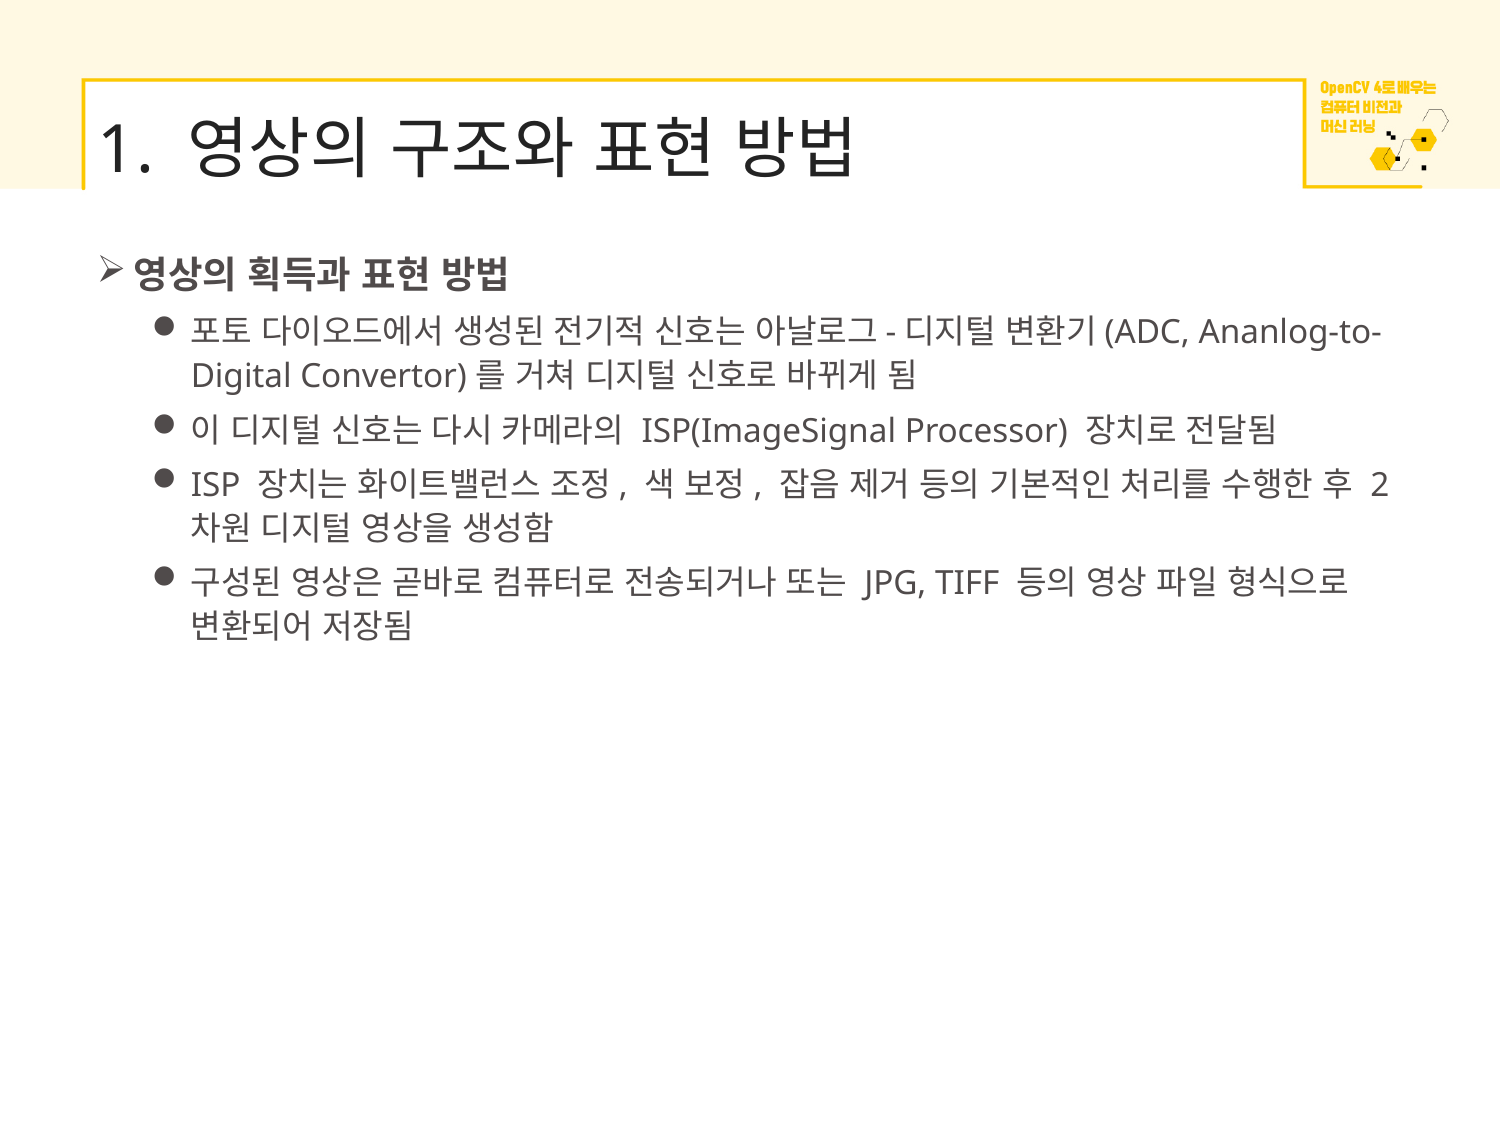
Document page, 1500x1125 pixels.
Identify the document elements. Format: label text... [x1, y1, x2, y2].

title 1. 영상의 구조와 표현 방법 [82, 61, 1413, 193]
list 영상의 획득과 표현 방법 포토 다이오드에서 생성된 전기적 신호는 아날로그-디지털 변환기(ADC, Ananlog-to-Digital Convertor)를 거쳐 디지털 신호로 바뀌게 됨 이 디지털 신호는 다시 카메라의 ISP(ImageSignal Processor) 장치로 전달됨 ISP 장치는 화이트밸런스 조정, 색 보정, 잡음 제거 등의 기본적인 처리를 수행한 후 2차원 디지털 영상을 생성함 구성된 영상은 곧바로 컴퓨터로 전송되거나 또는 JPG, TIFF 등의 영상 파일 형식으로 변환되어 저장됨 [81, 239, 1412, 1054]
picture [0, 0, 1500, 1125]
